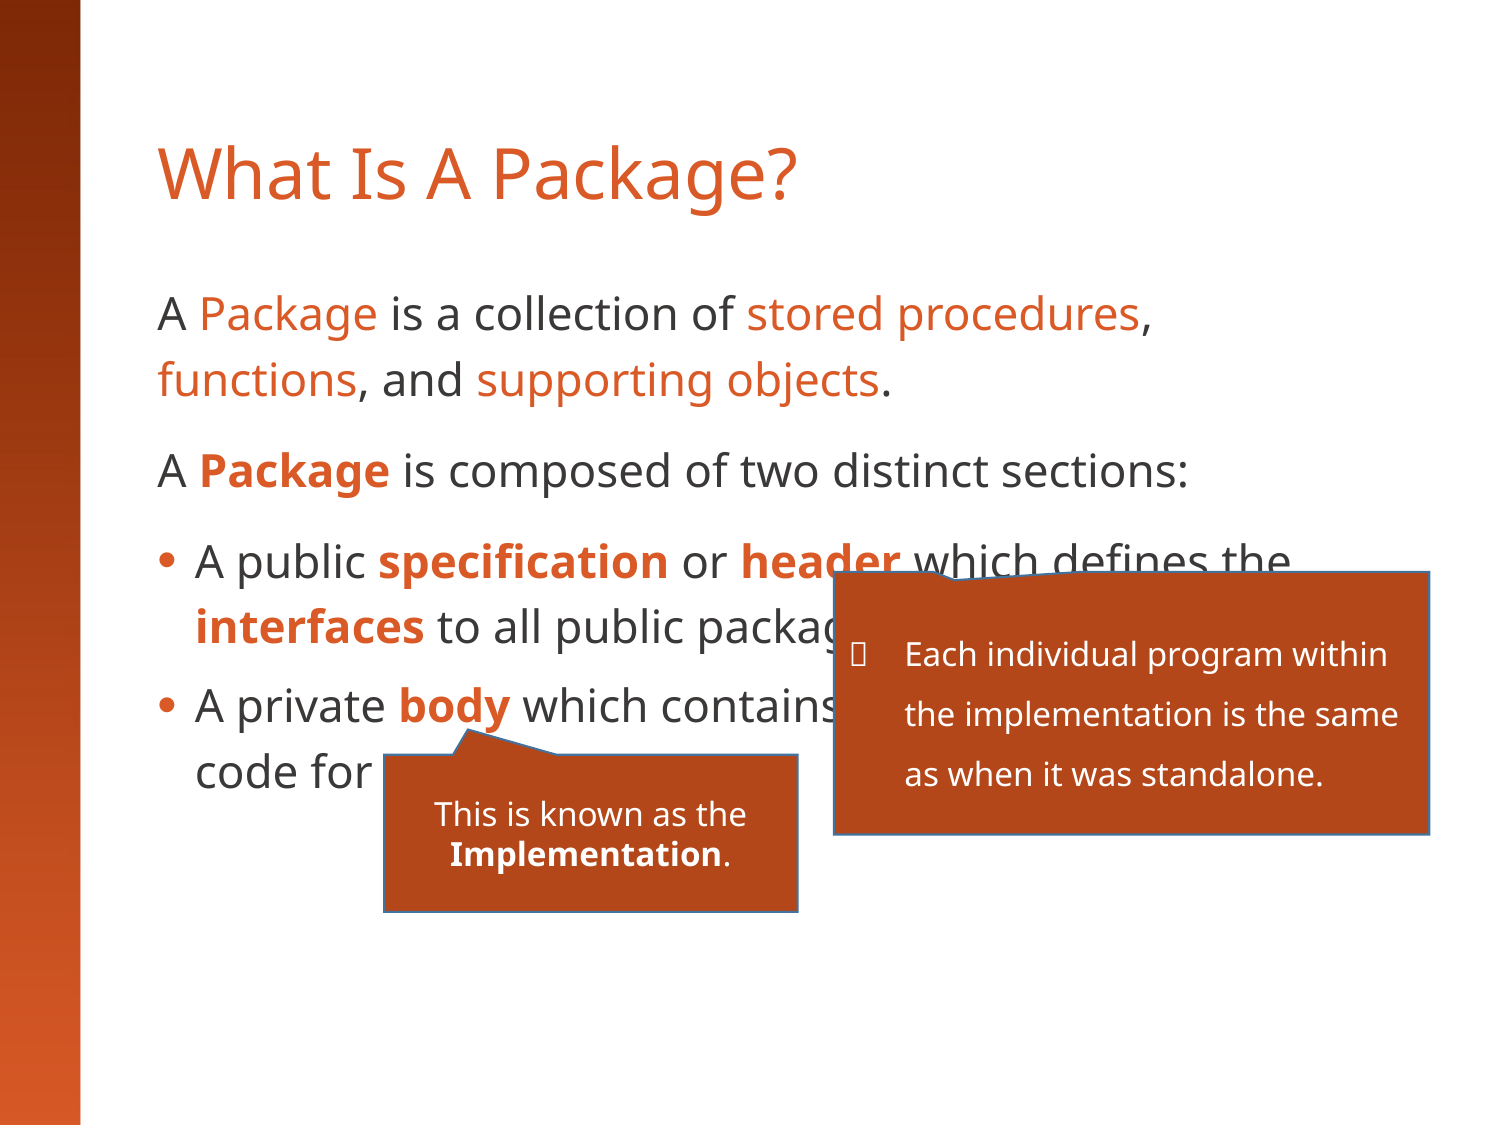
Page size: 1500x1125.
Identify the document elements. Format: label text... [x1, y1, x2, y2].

text_box This is known as the Implementation. [383, 728, 799, 913]
picture [0, 0, 1500, 1125]
text_box  Each individual program within the implementation is the same as when it was standalone. [832, 570, 1431, 836]
title What Is A Package? [142, 118, 1349, 223]
list A Package is a collection of stored procedures, functions, and supporting objects. A Package is composed of two distinct sections: A public specification or header which defines the interfaces to all public package program units. A private body which contains the PL/SQL source code for each program unit. [142, 266, 1349, 980]
